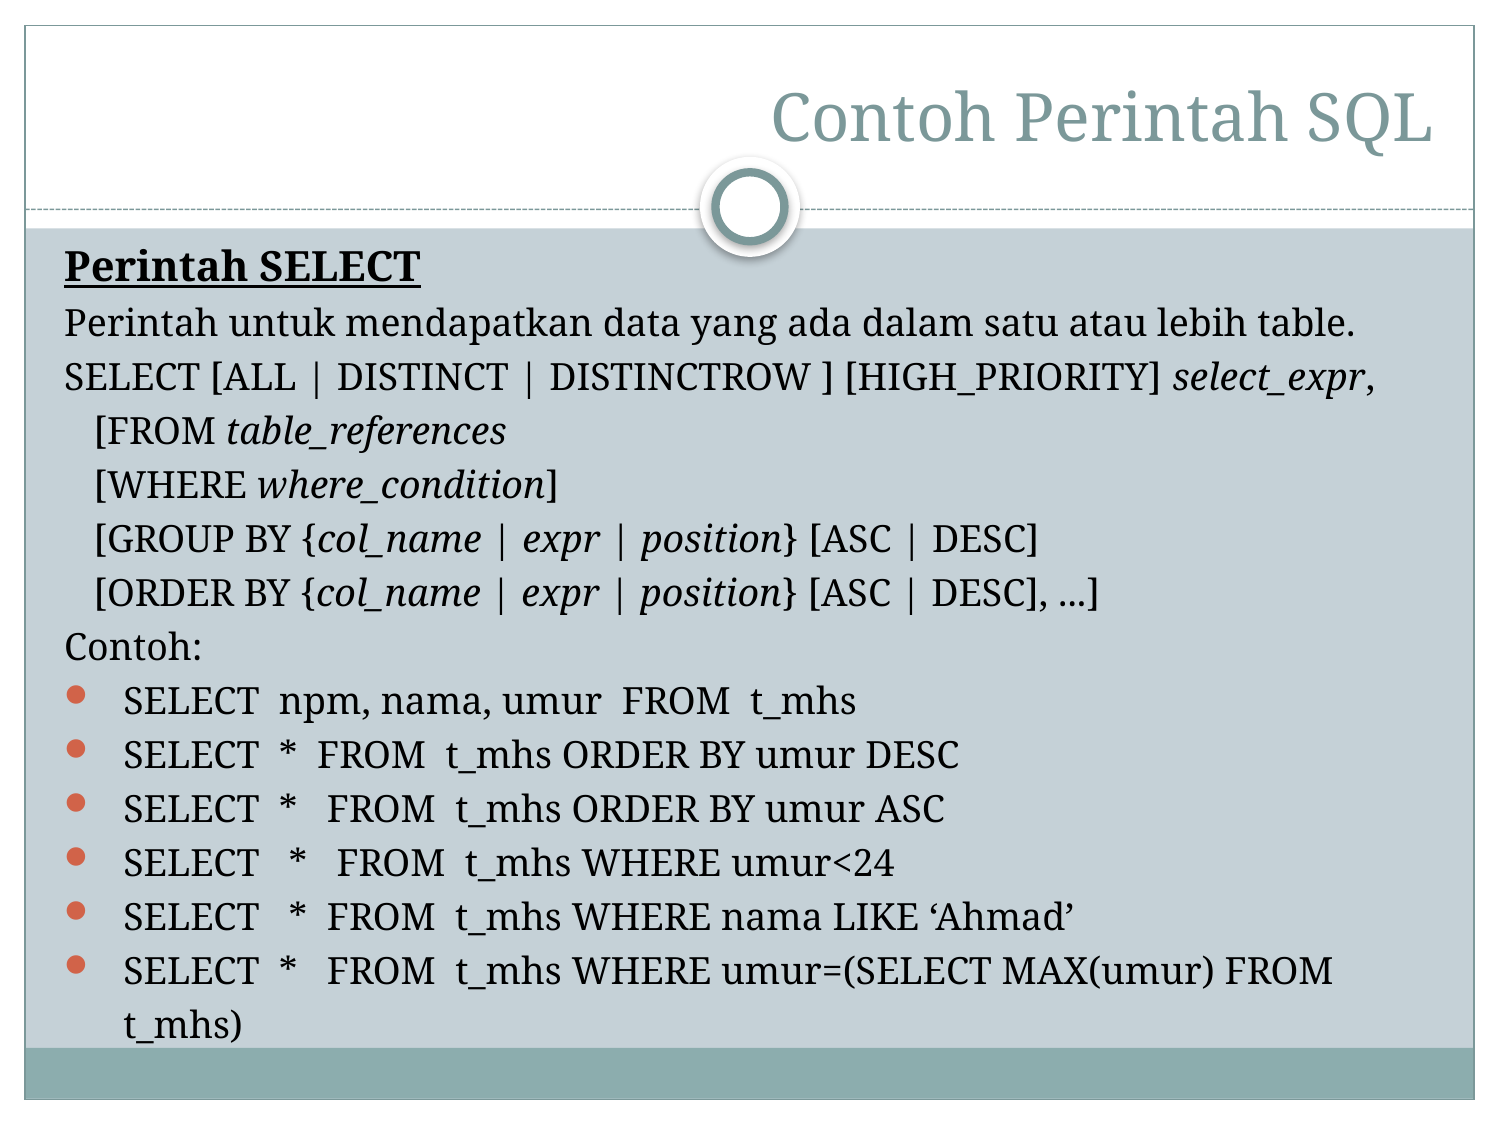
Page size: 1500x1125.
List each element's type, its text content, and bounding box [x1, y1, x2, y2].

list Perintah SELECT Perintah untuk mendapatkan data yang ada dalam satu atau lebih table. SELECT [ALL | DISTINCT | DISTINCTROW ] [HIGH_PRIORITY] select_expr, [FROM table_references [WHERE where_condition] [GROUP BY {col_name | expr | position} [ASC | DESC] [ORDER BY {col_name | expr | position} [ASC | DESC], ...] Contoh: SELECT npm, nama, umur FROM t_mhs SELECT * FROM t_mhs ORDER BY umur DESC SELECT * FROM t_mhs ORDER BY umur ASC SELECT * FROM t_mhs WHERE umur<24 SELECT * FROM t_mhs WHERE nama LIKE ‘Ahmad’ SELECT * FROM t_mhs WHERE umur=(SELECT MAX(umur) FROM t_mhs) [49, 222, 1445, 1055]
title Contoh Perintah SQL [49, 37, 1450, 162]
